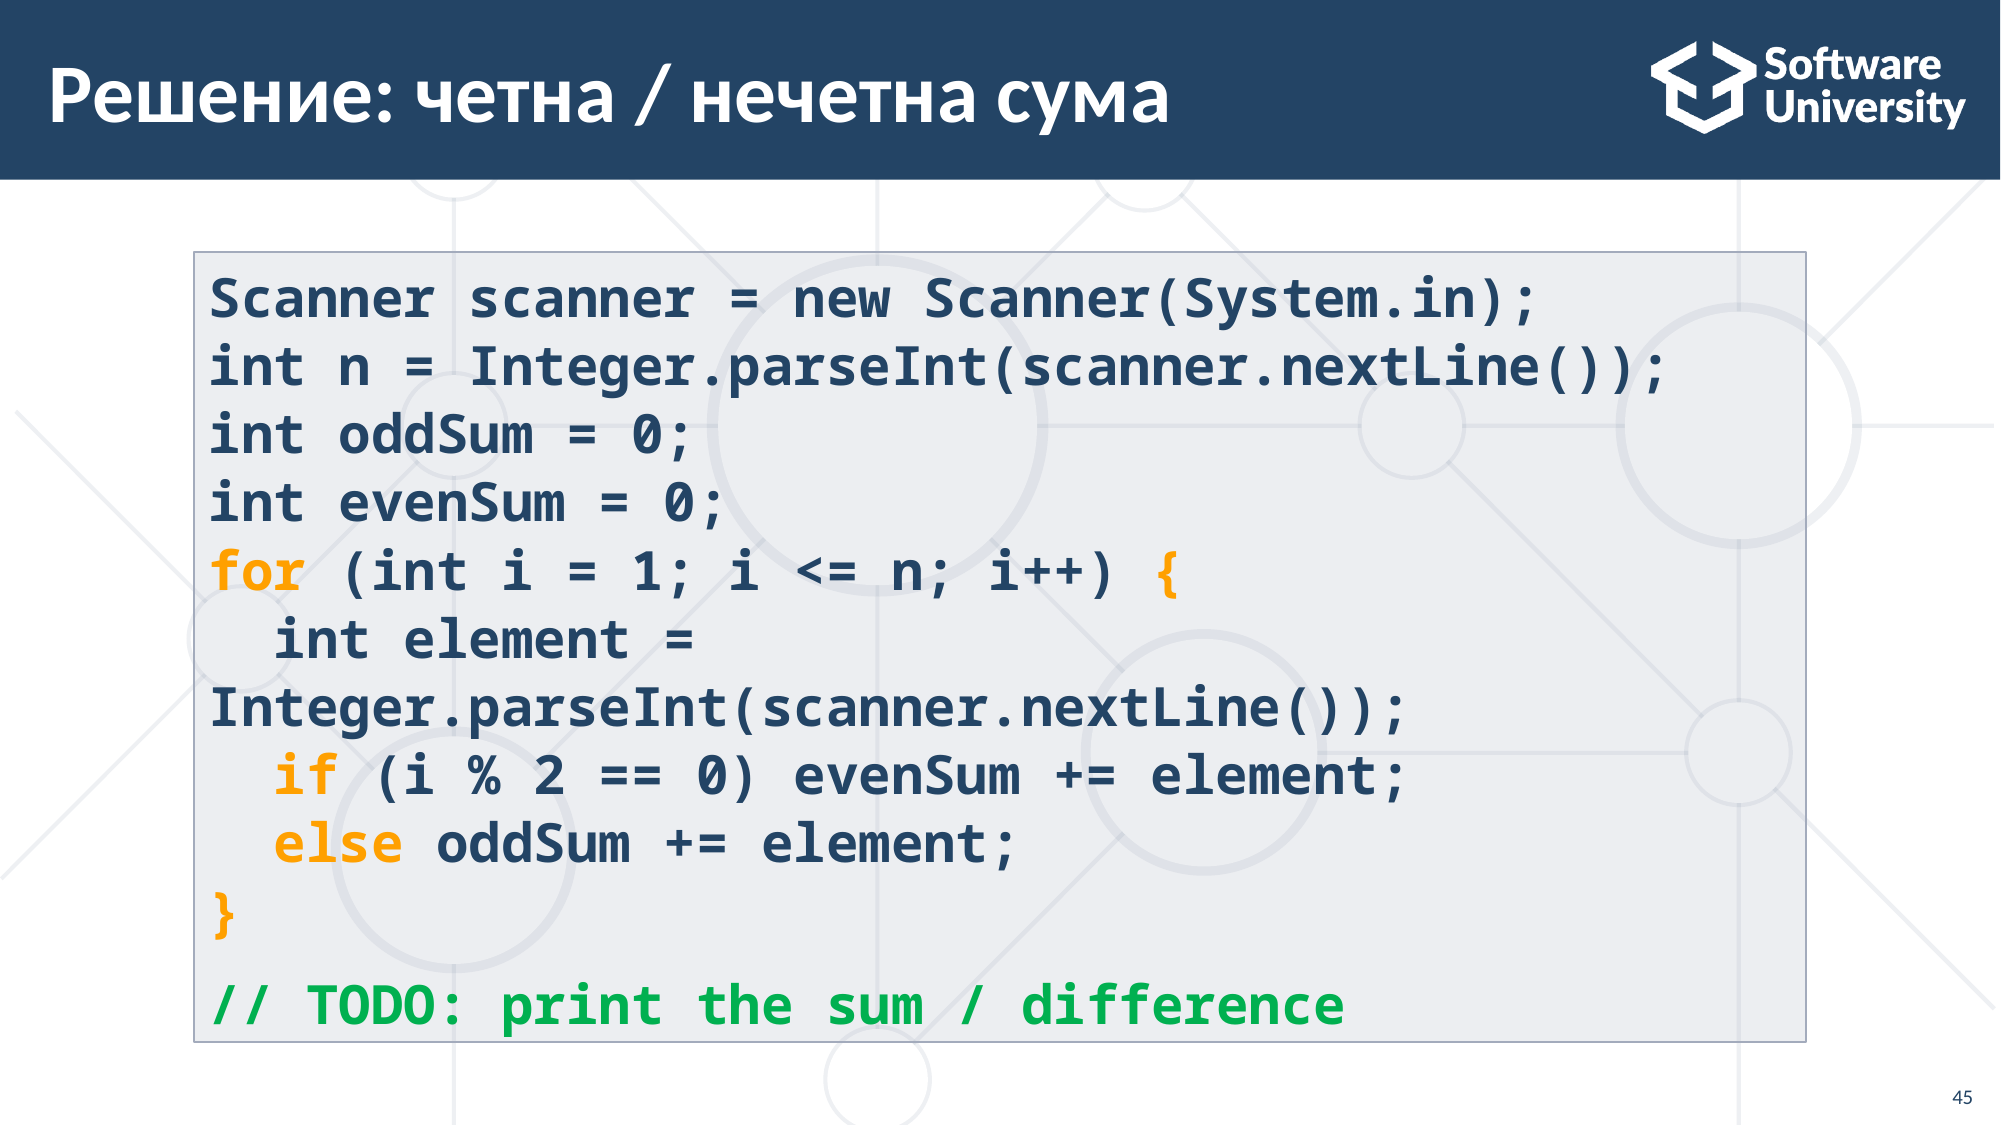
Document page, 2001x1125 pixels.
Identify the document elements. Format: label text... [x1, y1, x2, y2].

text_box Scanner scanner = new Scanner(System.in); int n = Integer.parseInt(scanner.nextLine()); int oddSum = 0; int evenSum = 0; for (int i = 1; i <= n; i++) { int element = Integer.parseInt(scanner.nextLine()); if (i % 2 == 0) evenSum += element; else oddSum += element; } // TODO: print the sum / difference [194, 252, 1806, 1043]
slide_number 45 [1927, 1067, 1989, 1117]
picture [1651, 41, 1966, 134]
title Решение: четна / нечетна сума [31, 16, 1625, 162]
